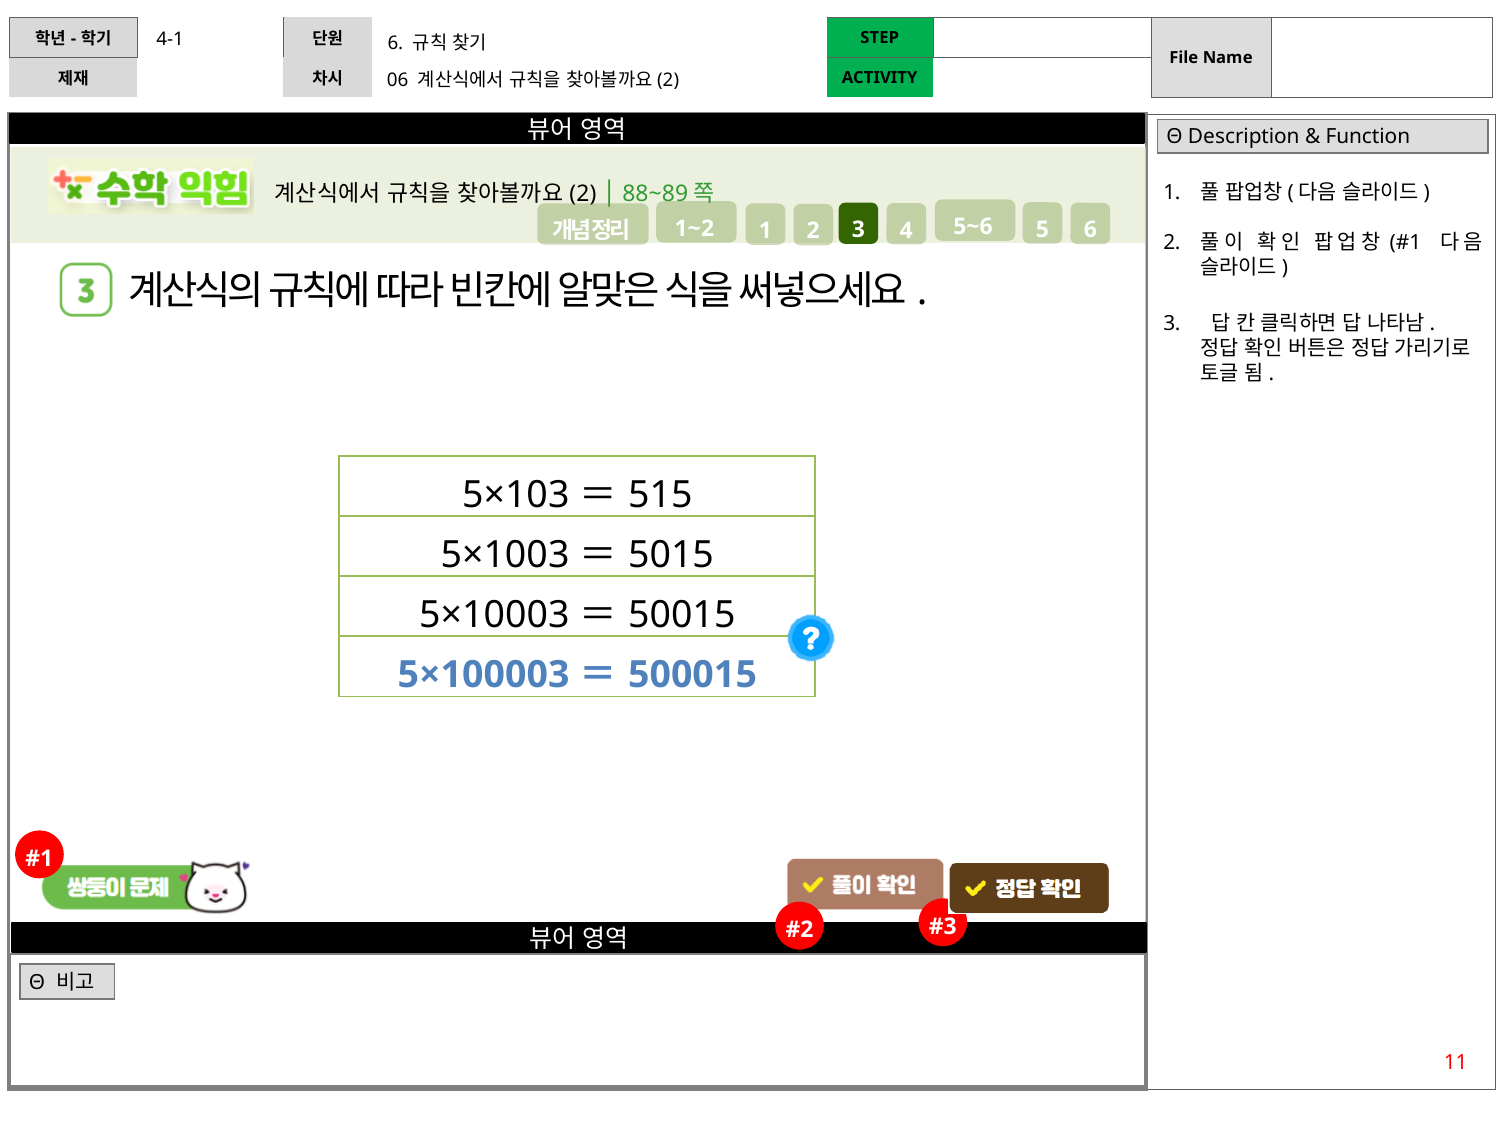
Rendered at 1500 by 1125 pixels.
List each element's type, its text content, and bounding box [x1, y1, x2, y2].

picture [48, 158, 254, 214]
table_cell 5×100003＝500015 [340, 637, 814, 696]
picture [781, 609, 841, 668]
text_box 1~2 [659, 192, 737, 248]
text_box 계산식의 규칙에 따라 빈칸에 알맞은 식을 써넣으세요. [113, 257, 1121, 320]
text_box 6. 규칙 찾기 [372, 23, 828, 48]
table_header Θ Description & Function [1158, 120, 1487, 152]
text_box [654, 200, 659, 244]
text_box 2 [794, 194, 839, 251]
text_box 4 [887, 194, 933, 250]
text_box #1 [13, 828, 66, 880]
table_cell 5×10003＝50015 [340, 577, 814, 635]
text_box 3 [837, 193, 887, 250]
text_box [932, 198, 938, 242]
text_box 4-1 [141, 18, 284, 55]
text_box 1 [744, 194, 794, 251]
text_box 풀 팝업창(다음 슬라이드) 풀이 확인 팝업창(#1 다음 슬라이드) 답 칸 클릭하면 답 나타남. 정답 확인 버튼은 정답 가리기로 토글 됨. [1148, 171, 1498, 392]
picture [56, 260, 118, 318]
text_box #3 [916, 918, 970, 949]
table_header 5×103＝515 [340, 457, 814, 515]
table_cell 5×1003＝5015 [340, 517, 814, 575]
text_box 개념 정리 [537, 194, 658, 251]
text_box 5~6 [938, 190, 1016, 247]
text_box 5 [1021, 193, 1069, 250]
text_box 6 [1069, 193, 1111, 250]
picture [784, 856, 944, 911]
text_box #2 [773, 909, 826, 952]
picture [948, 860, 1111, 914]
picture [39, 854, 255, 915]
text_box 06 계산식에서 규칙을 찾아볼까요(2) [372, 60, 821, 96]
text_box 계산식에서 규칙을 찾아볼까요(2) │ 88~89쪽 [259, 171, 808, 214]
